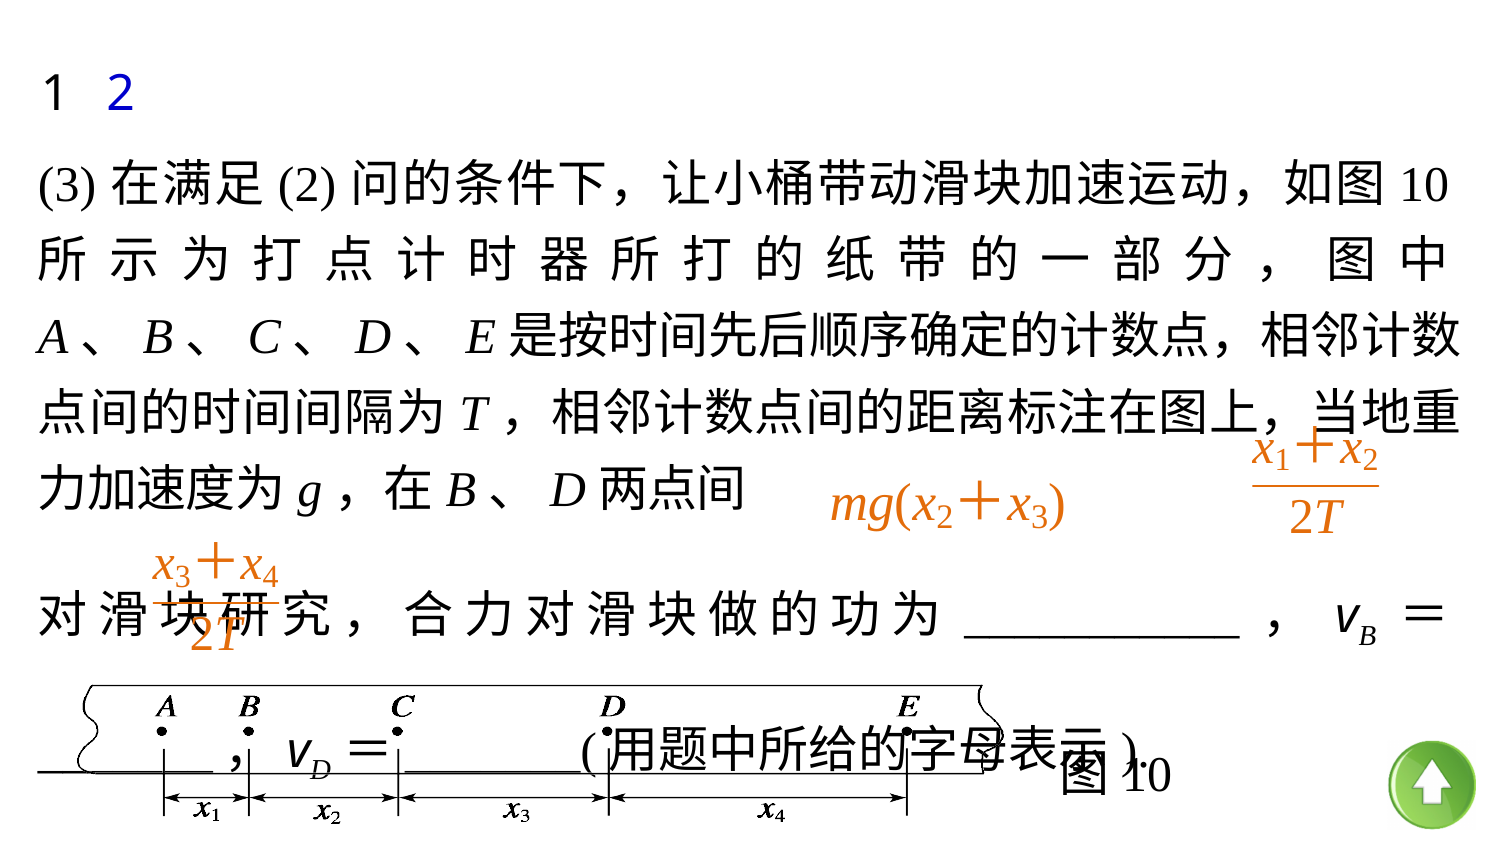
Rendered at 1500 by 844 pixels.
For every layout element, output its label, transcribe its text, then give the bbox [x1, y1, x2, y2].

text_box 1 [23, 54, 81, 127]
text_box 图10 [1033, 703, 1199, 809]
picture [1387, 740, 1477, 830]
picture [69, 671, 1010, 834]
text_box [1252, 401, 1495, 549]
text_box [152, 517, 319, 683]
text_box (3)在满足(2)问的条件下，让小桶带动滑块加速运动，如图10所示为打点计时器所打的纸带的一部分，图中A、B、C、D、E是按时间先后顺序确定的计数点，相邻计数点间的时间间隔为T，相邻计数点间的距离标注在图上，当地重力加速度为g，在B、D两点间 对滑块研究，合力对滑块做的功为___________，vB＝_______，vD＝_______(用题中所给的字母表示). [23, 128, 1476, 793]
text_box 2 [89, 54, 146, 127]
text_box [829, 452, 1127, 551]
